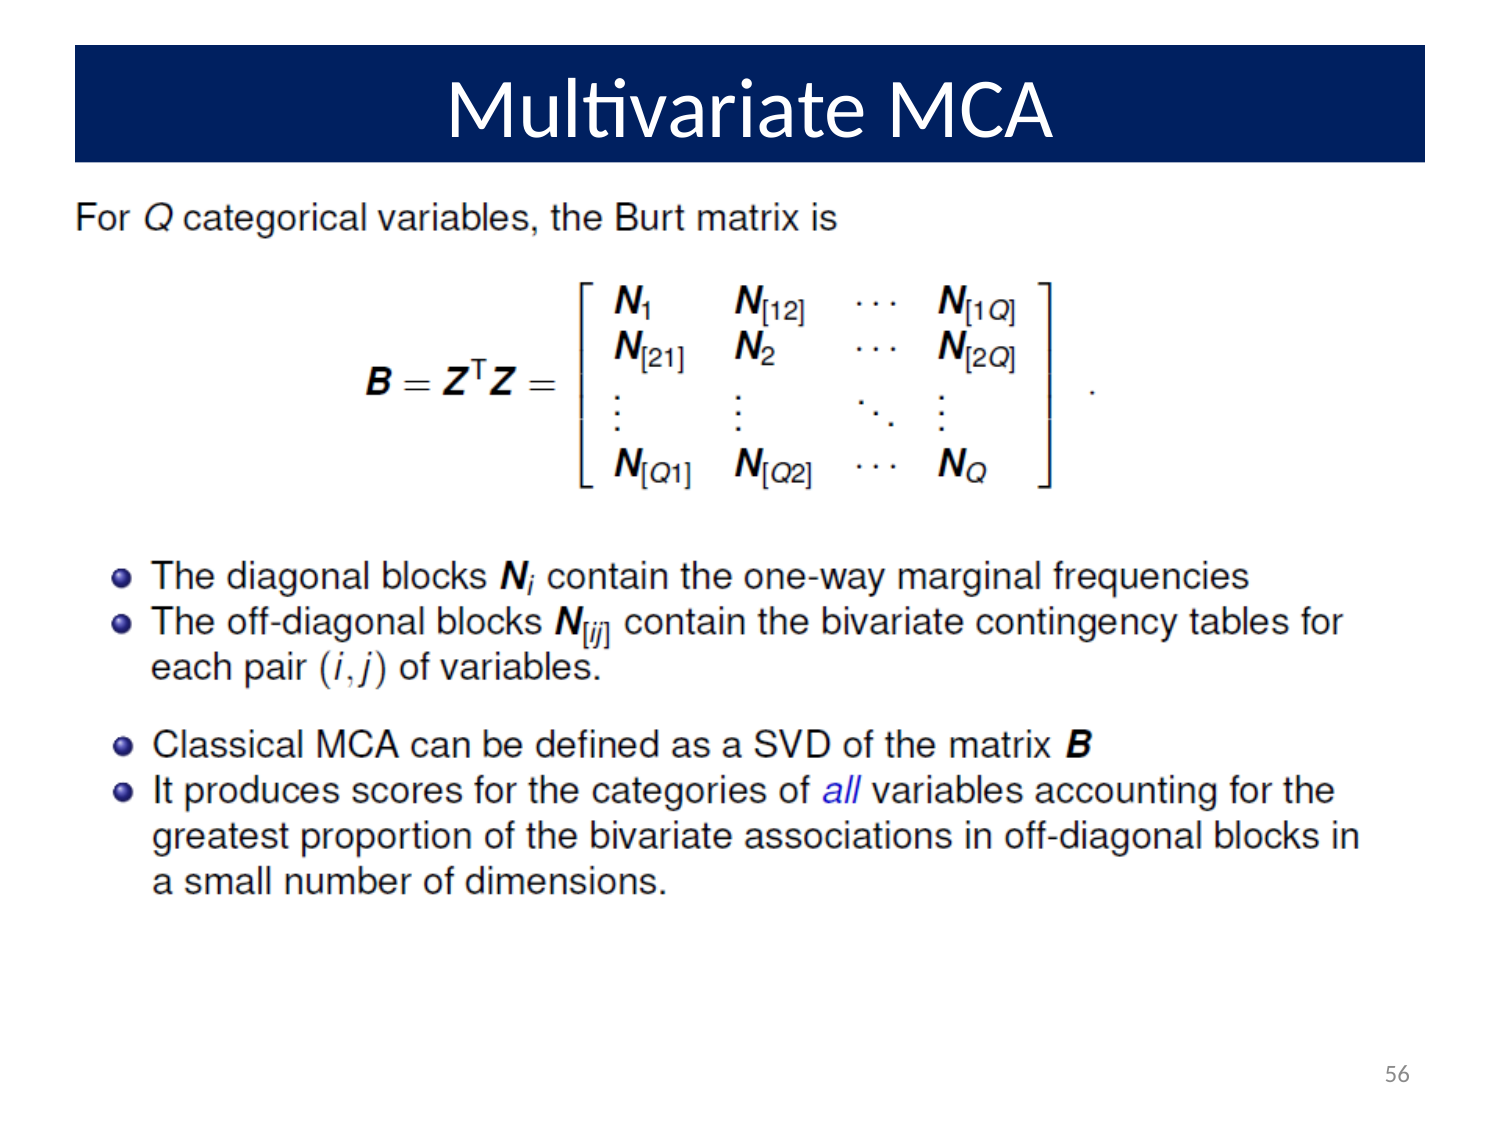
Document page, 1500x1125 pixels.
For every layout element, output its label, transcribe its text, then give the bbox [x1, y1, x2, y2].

title Multivariate MCA [75, 45, 1425, 163]
picture [71, 725, 1413, 907]
picture [71, 187, 1413, 691]
slide_number 56 [1074, 1042, 1425, 1103]
